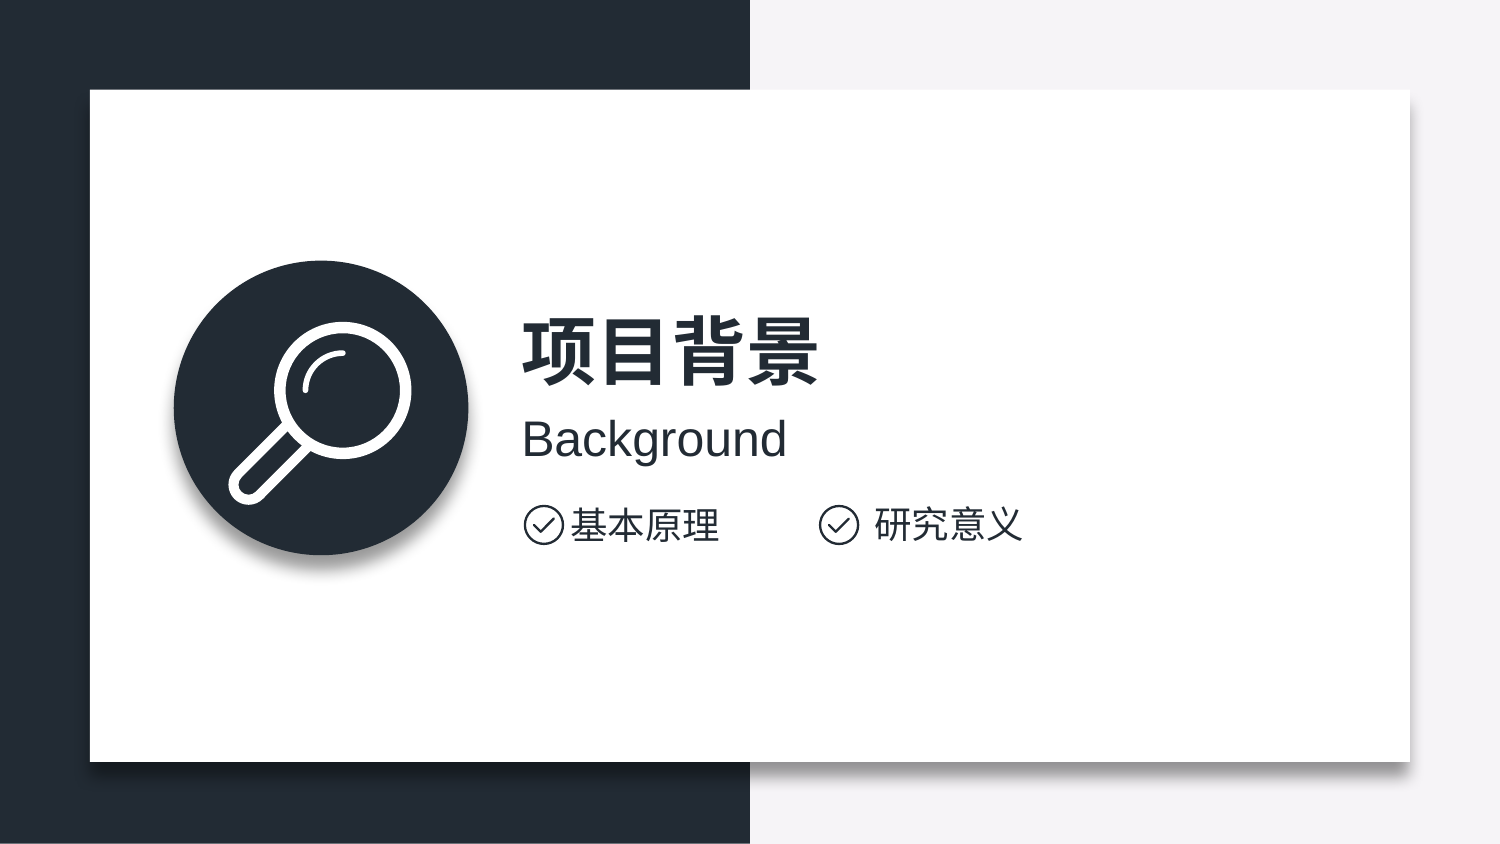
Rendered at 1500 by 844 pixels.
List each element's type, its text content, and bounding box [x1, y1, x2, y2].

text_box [818, 504, 860, 546]
text_box 项目背景 [506, 296, 836, 492]
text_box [523, 504, 565, 546]
text_box Background [506, 398, 803, 474]
text_box [89, 89, 1411, 763]
text_box 研究意义 [859, 493, 1040, 554]
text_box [228, 321, 412, 505]
text_box [172, 259, 470, 557]
text_box 基本原理 [555, 494, 735, 555]
